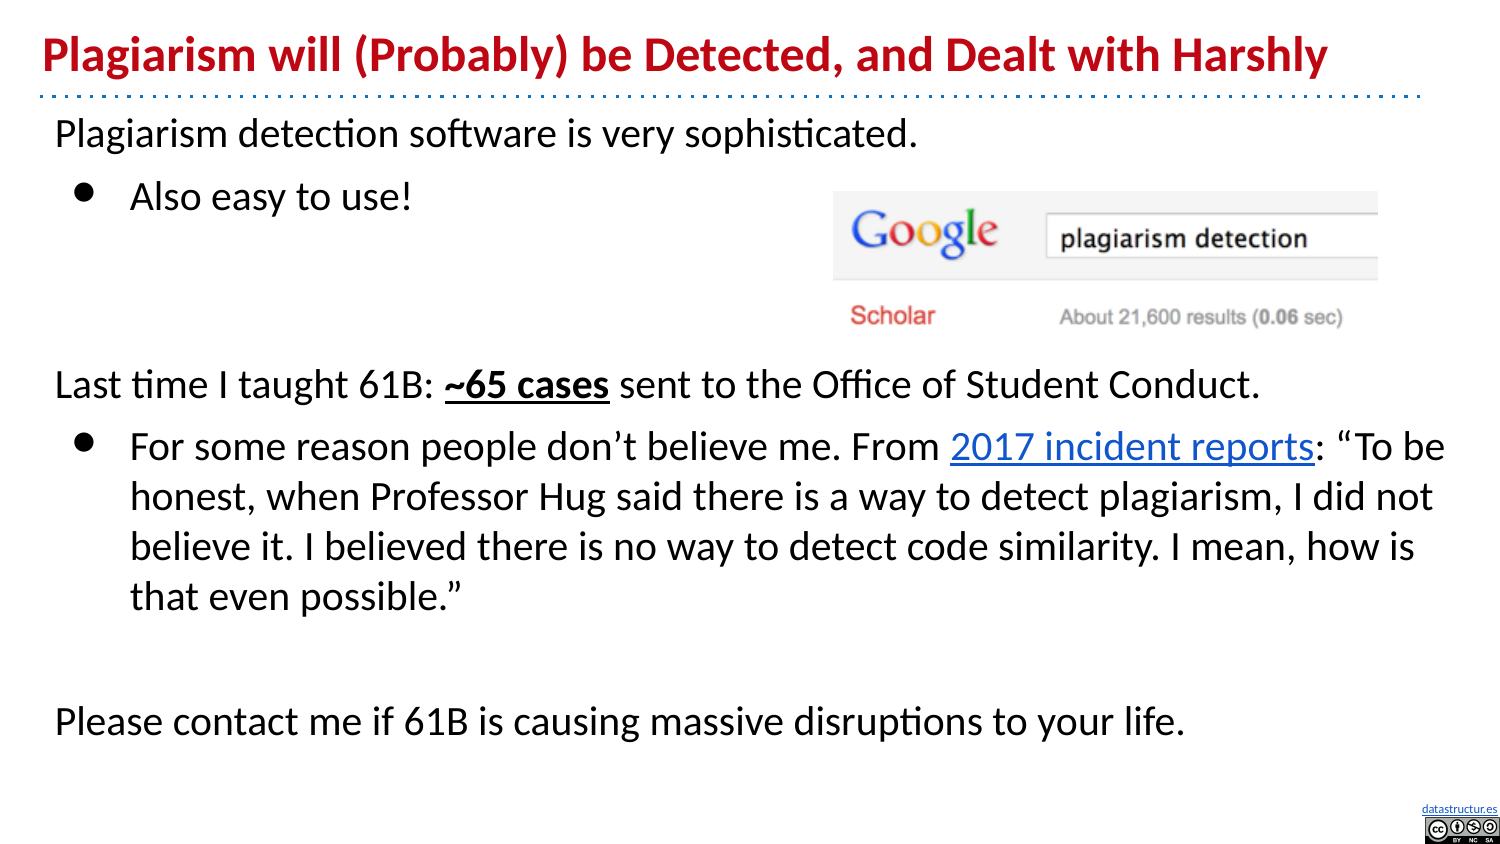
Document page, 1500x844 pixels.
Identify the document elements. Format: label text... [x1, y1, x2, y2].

picture [833, 190, 1378, 345]
list Plagiarism detection software is very sophisticated. Also easy to use! Last time I taught 61B: ~65 cases sent to the Office of Student Conduct. For some reason people don’t believe me. From 2017 incident reports: “To be honest, when Professor Hug said there is a way to detect plagiarism, I did not believe it. I believed there is no way to detect code similarity. I mean, how is that even possible.” Please contact me if 61B is causing massive disruptions to your life. [39, 91, 1464, 773]
picture [1425, 817, 1500, 844]
title Plagiarism will (Probably) be Detected, and Dealt with Harshly [27, 15, 1378, 97]
